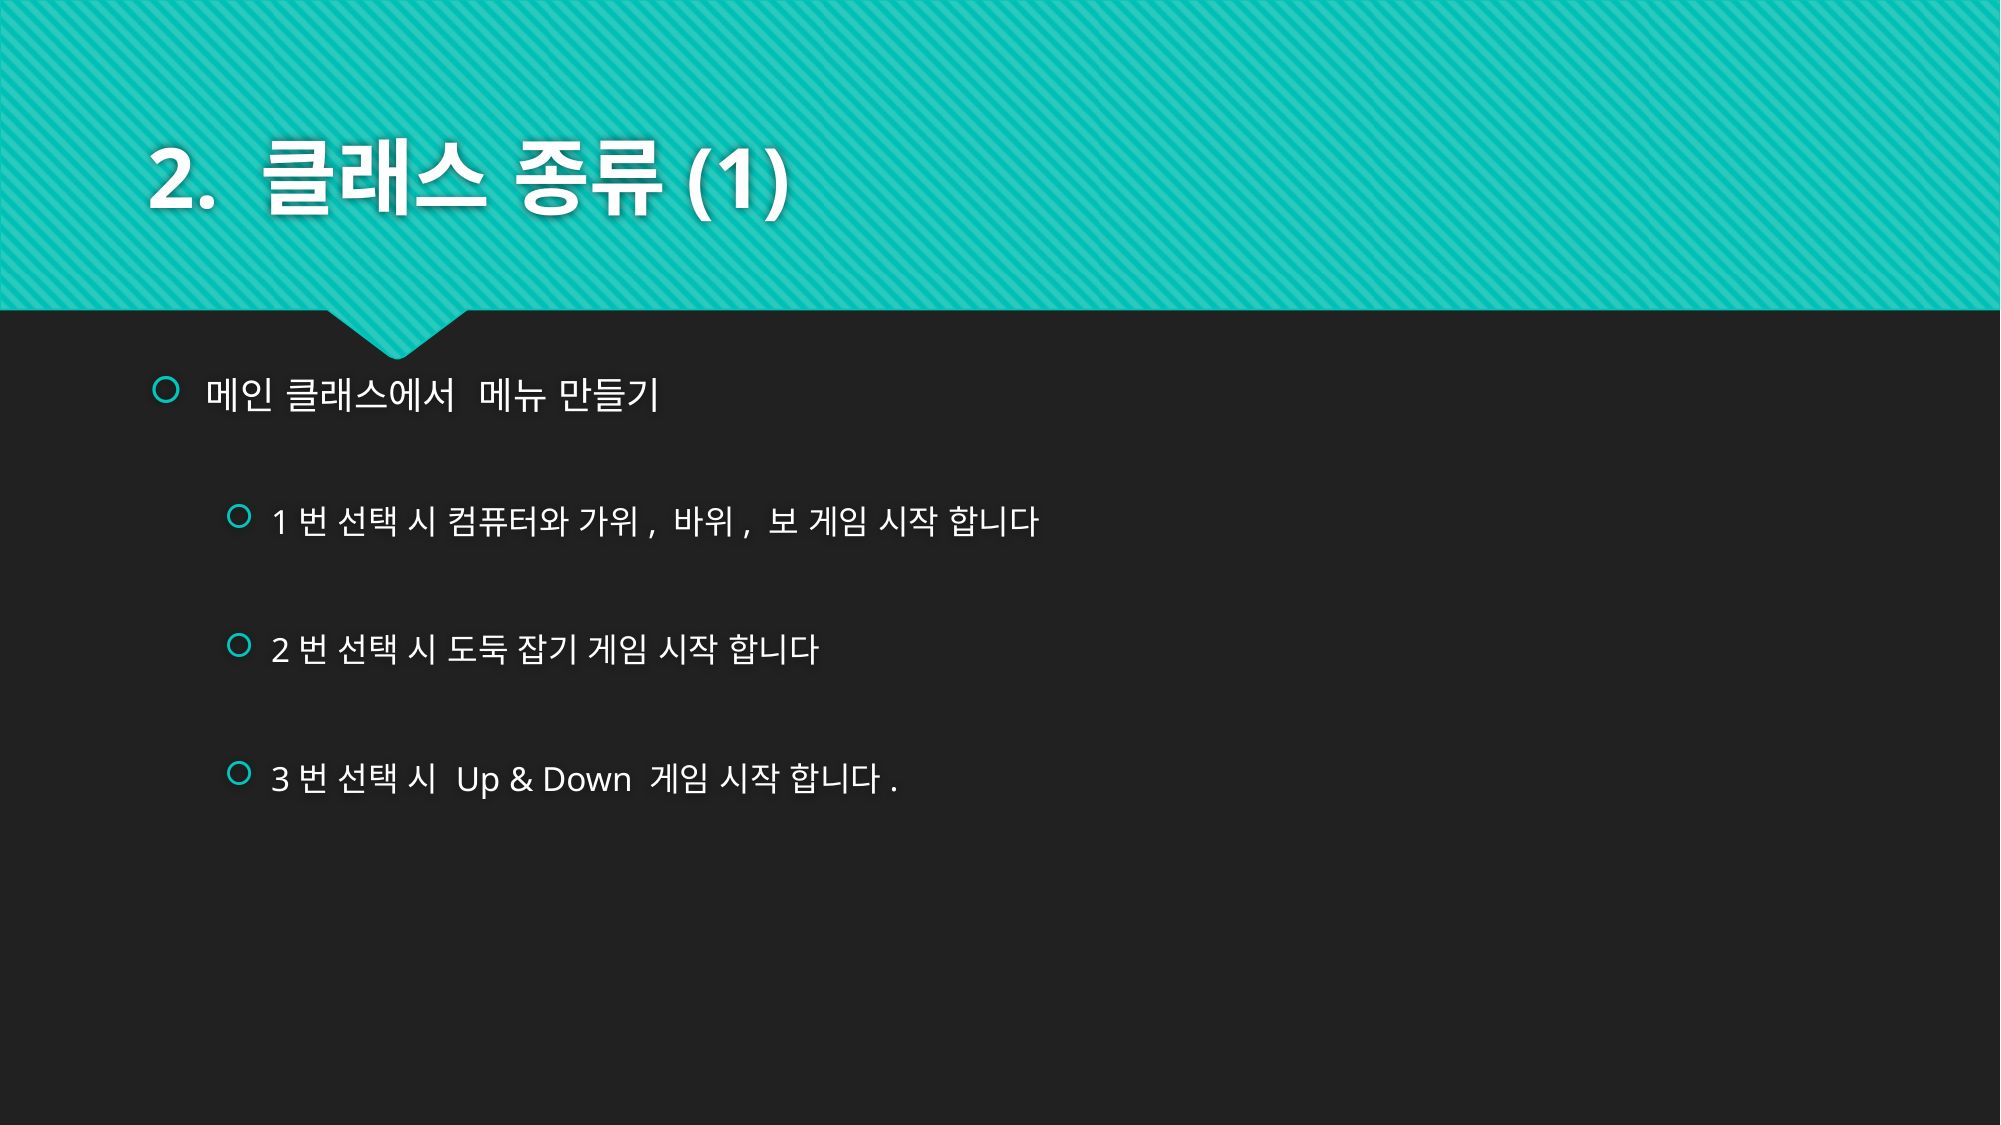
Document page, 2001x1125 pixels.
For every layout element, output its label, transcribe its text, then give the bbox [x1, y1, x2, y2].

list 메인 클래스에서 메뉴 만들기 1번 선택 시 컴퓨터와 가위, 바위, 보 게임 시작 합니다 2번 선택 시 도둑 잡기 게임 시작 합니다 3번 선택 시 Up & Down 게임 시작 합니다. [134, 364, 1866, 962]
title 2. 클래스 종류(1) [132, 73, 1868, 233]
